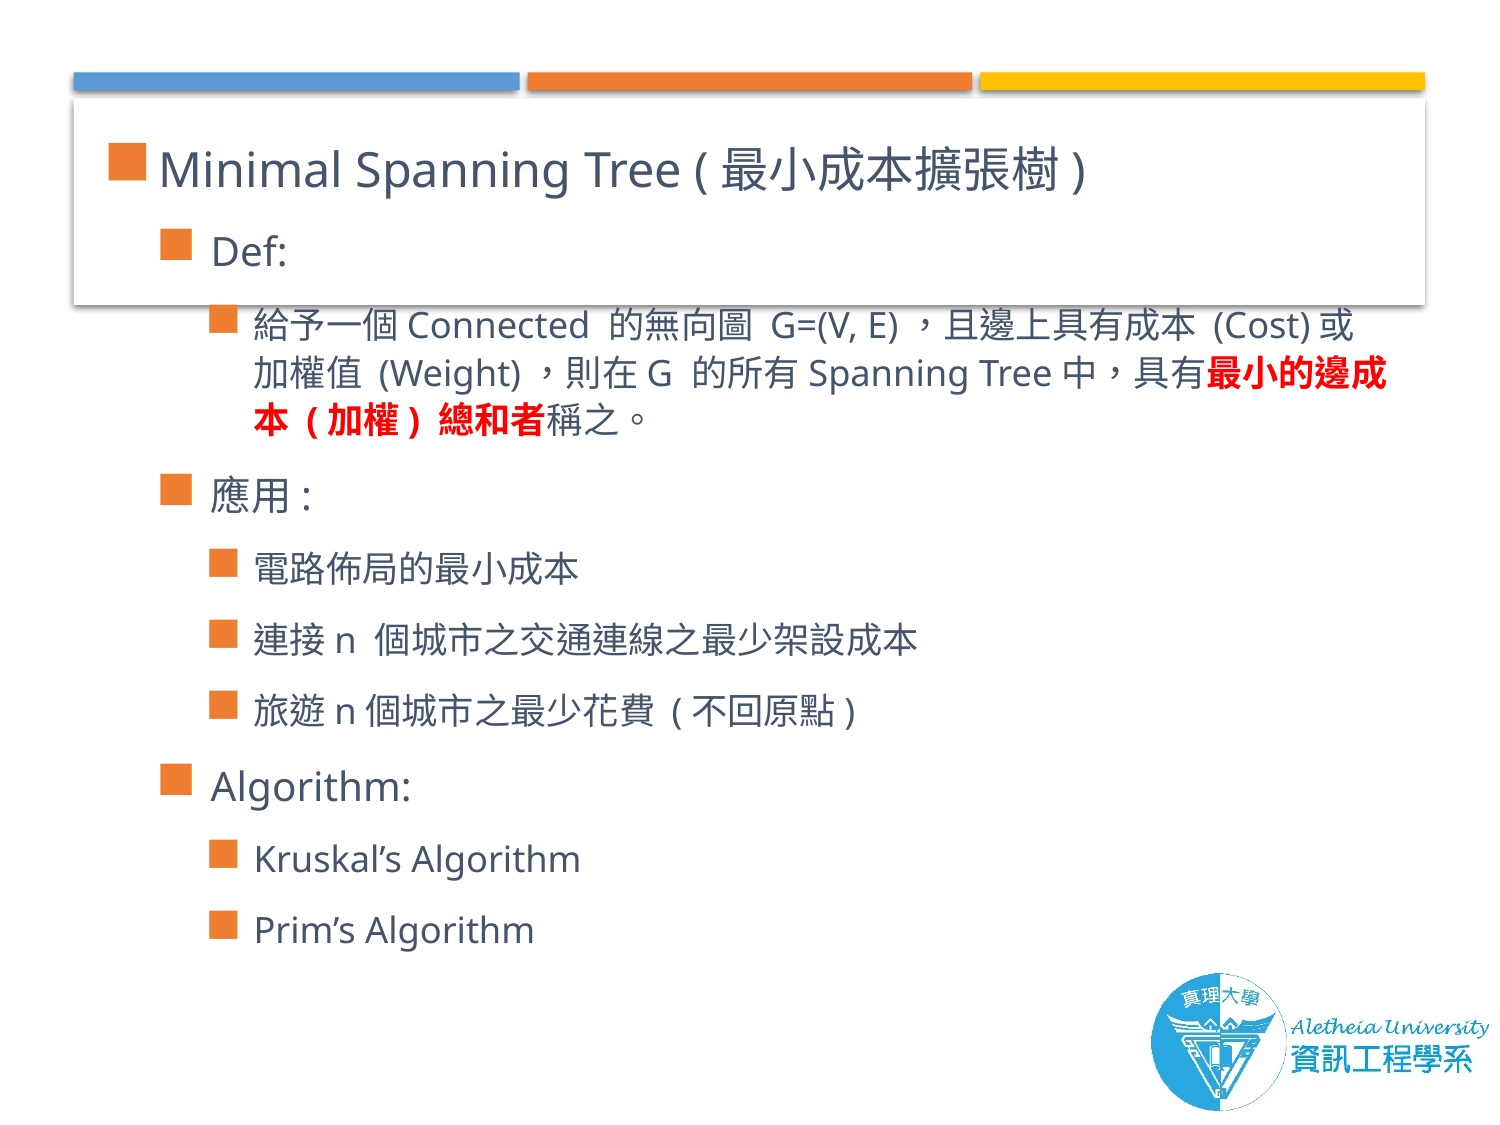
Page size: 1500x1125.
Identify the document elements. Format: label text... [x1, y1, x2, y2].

list Minimal Spanning Tree (最小成本擴張樹) Def: 給予一個Connected 的無向圖 G=(V, E)，且邊上具有成本 (Cost)或加權值 (Weight)，則在G 的所有Spanning Tree中，具有最小的邊成本 (加權) 總和者稱之。 應用: 電路佈局的最小成本 連接n 個城市之交通連線之最少架設成本 旅遊n個城市之最少花費 (不回原點) Algorithm: Kruskal’s Algorithm Prim’s Algorithm [95, 125, 1406, 962]
picture [1151, 973, 1489, 1111]
